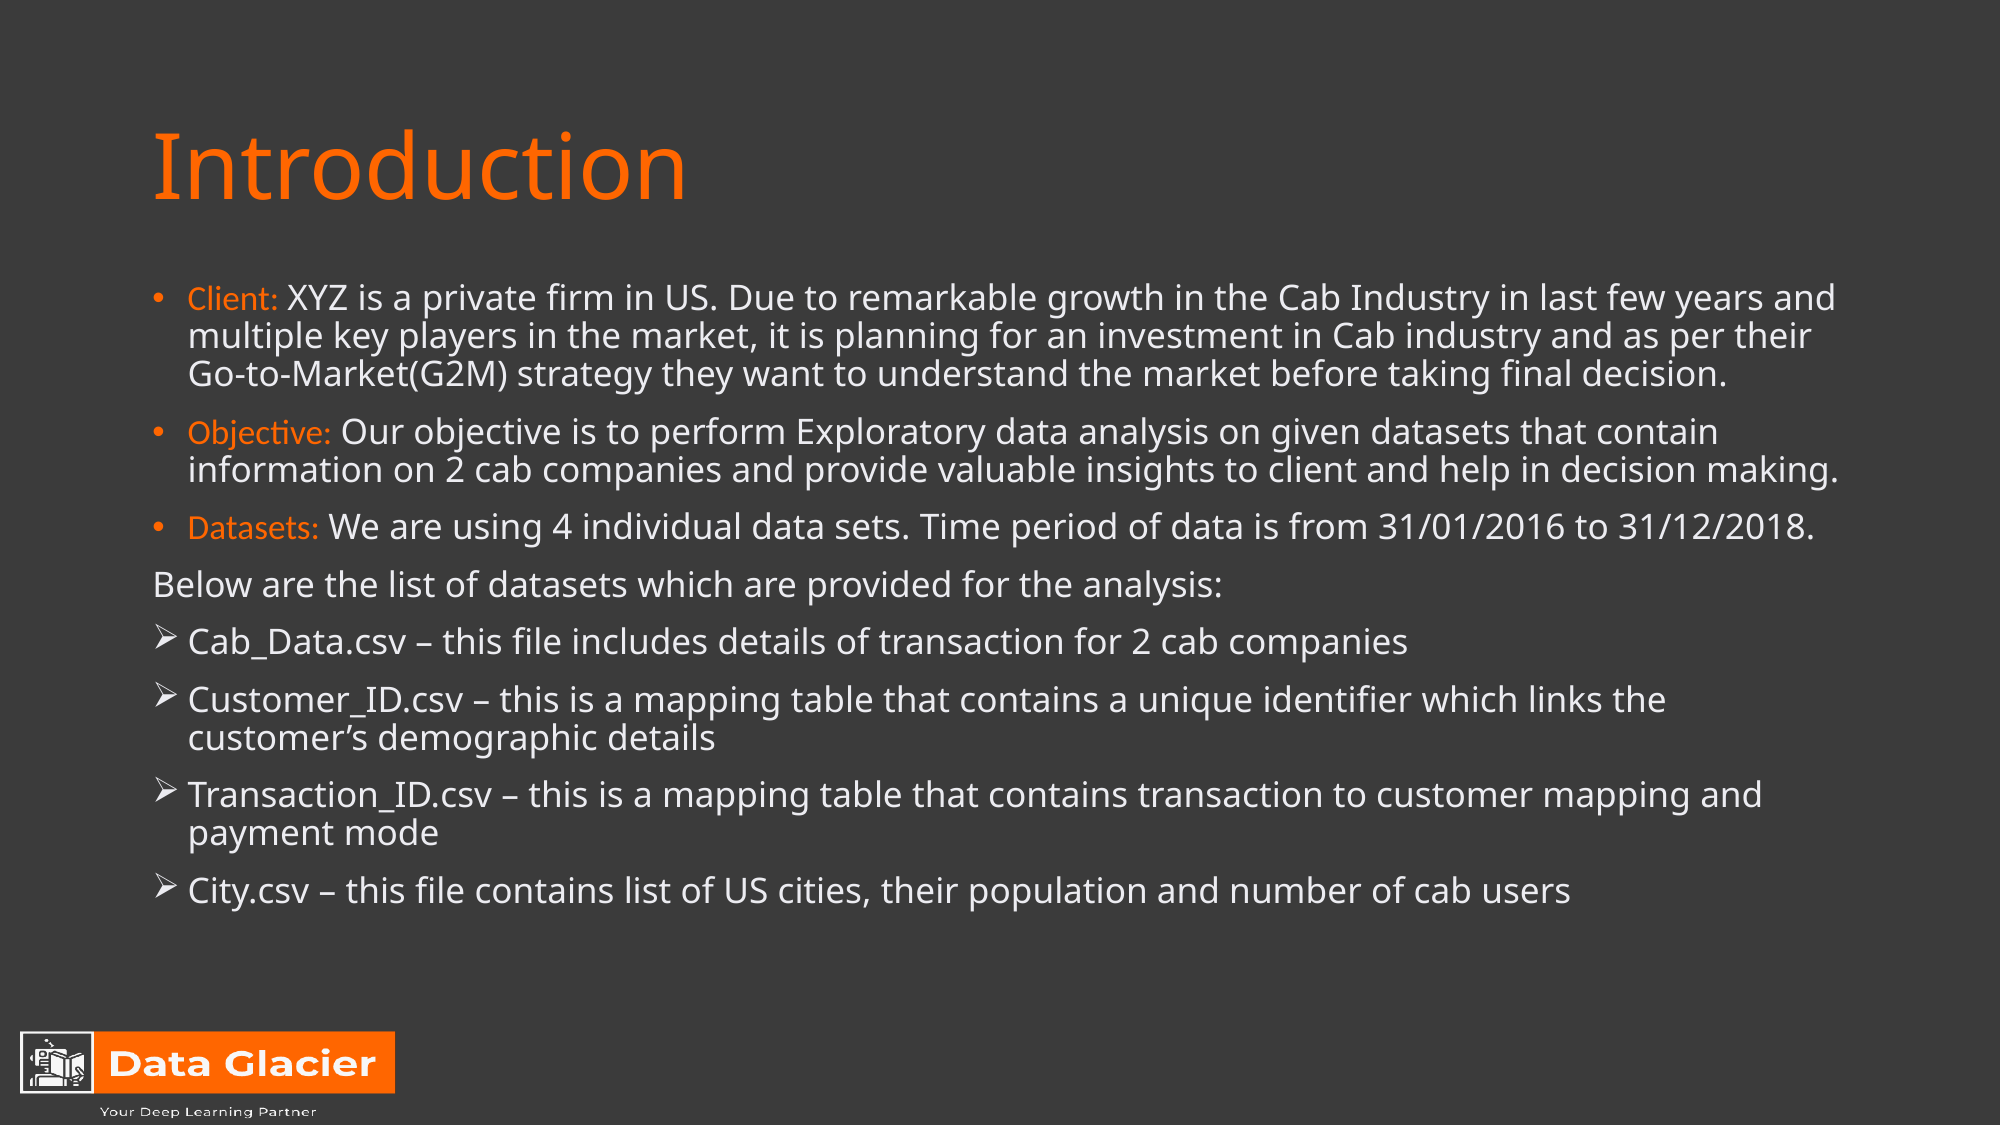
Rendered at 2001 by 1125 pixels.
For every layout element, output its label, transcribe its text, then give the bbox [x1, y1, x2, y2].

title Introduction [137, 97, 1863, 243]
picture [16, 912, 399, 1125]
list Client: XYZ is a private firm in US. Due to remarkable growth in the Cab Industry in last few years and multiple key players in the market, it is planning for an investment in Cab industry and as per their Go-to-Market(G2M) strategy they want to understand the market before taking final decision. Objective: Our objective is to perform Exploratory data analysis on given datasets that contain information on 2 cab companies and provide valuable insights to client and help in decision making. Datasets: We are using 4 individual data sets. Time period of data is from 31/01/2016 to 31/12/2018. Below are the list of datasets which are provided for the analysis: Cab_Data.csv – this file includes details of transaction for 2 cab companies Customer_ID.csv – this is a mapping table that contains a unique identifier which links the customer’s demographic details Transaction_ID.csv – this is a mapping table that contains transaction to customer mapping and payment mode City.csv – this file contains list of US cities, their population and number of cab users [137, 273, 1863, 1028]
